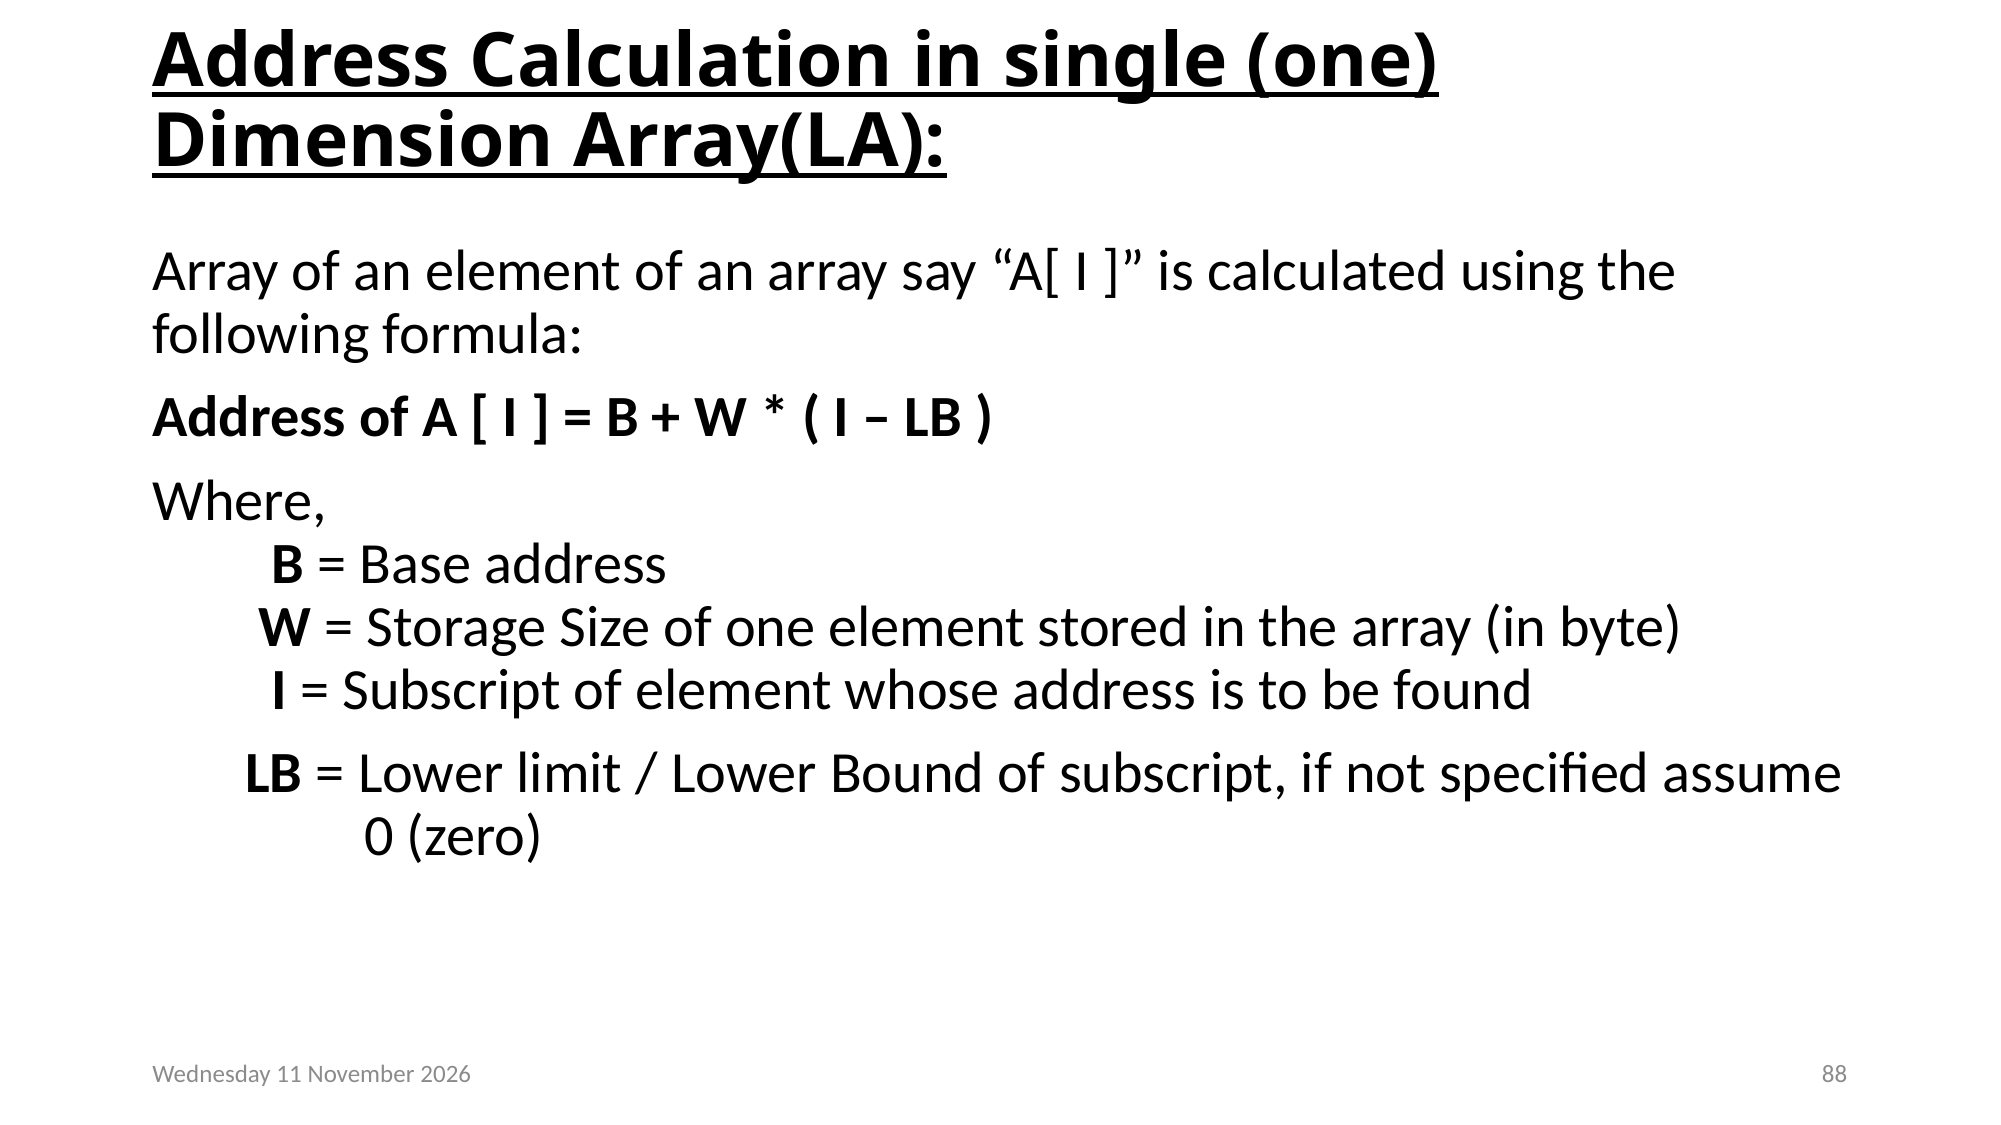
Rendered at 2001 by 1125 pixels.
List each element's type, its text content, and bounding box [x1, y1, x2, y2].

list Array of an element of an array say “A[ I ]” is calculated using the following formula: Address of A [ I ] = B + W * ( I – LB ) Where, B = Base address W = Storage Size of one element stored in the array (in byte) I = Subscript of element whose address is to be found LB = Lower limit / Lower Bound of subscript, if not specified assume 0 (zero) [137, 232, 1863, 1014]
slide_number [137, 1042, 588, 1103]
slide_number 88 [1412, 1042, 1863, 1103]
title Address Calculation in single (one) Dimension Array(LA): [137, 26, 1863, 187]
